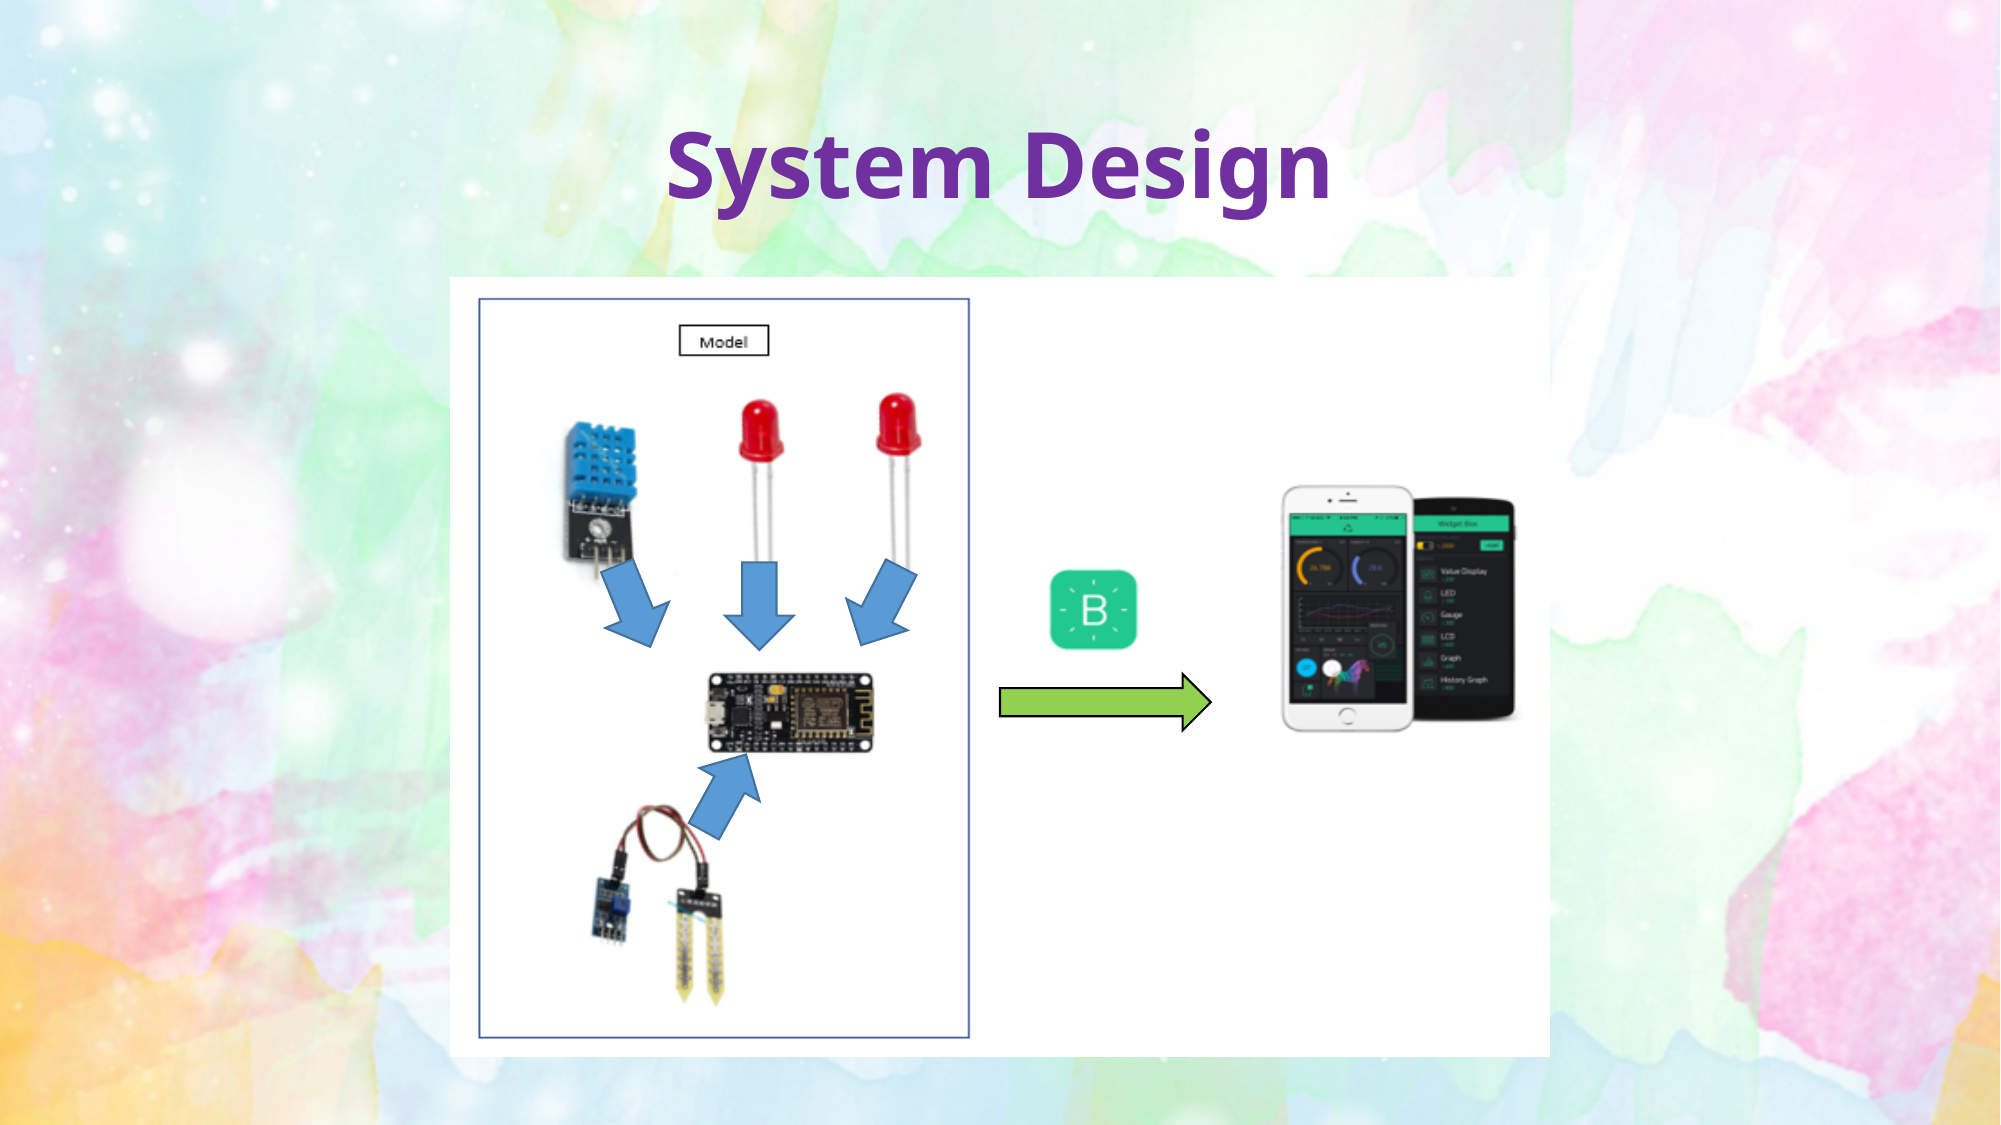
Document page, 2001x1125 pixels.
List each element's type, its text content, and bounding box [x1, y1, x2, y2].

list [449, 277, 1550, 1057]
title System Design [137, 59, 1863, 278]
picture [0, 0, 2001, 1125]
